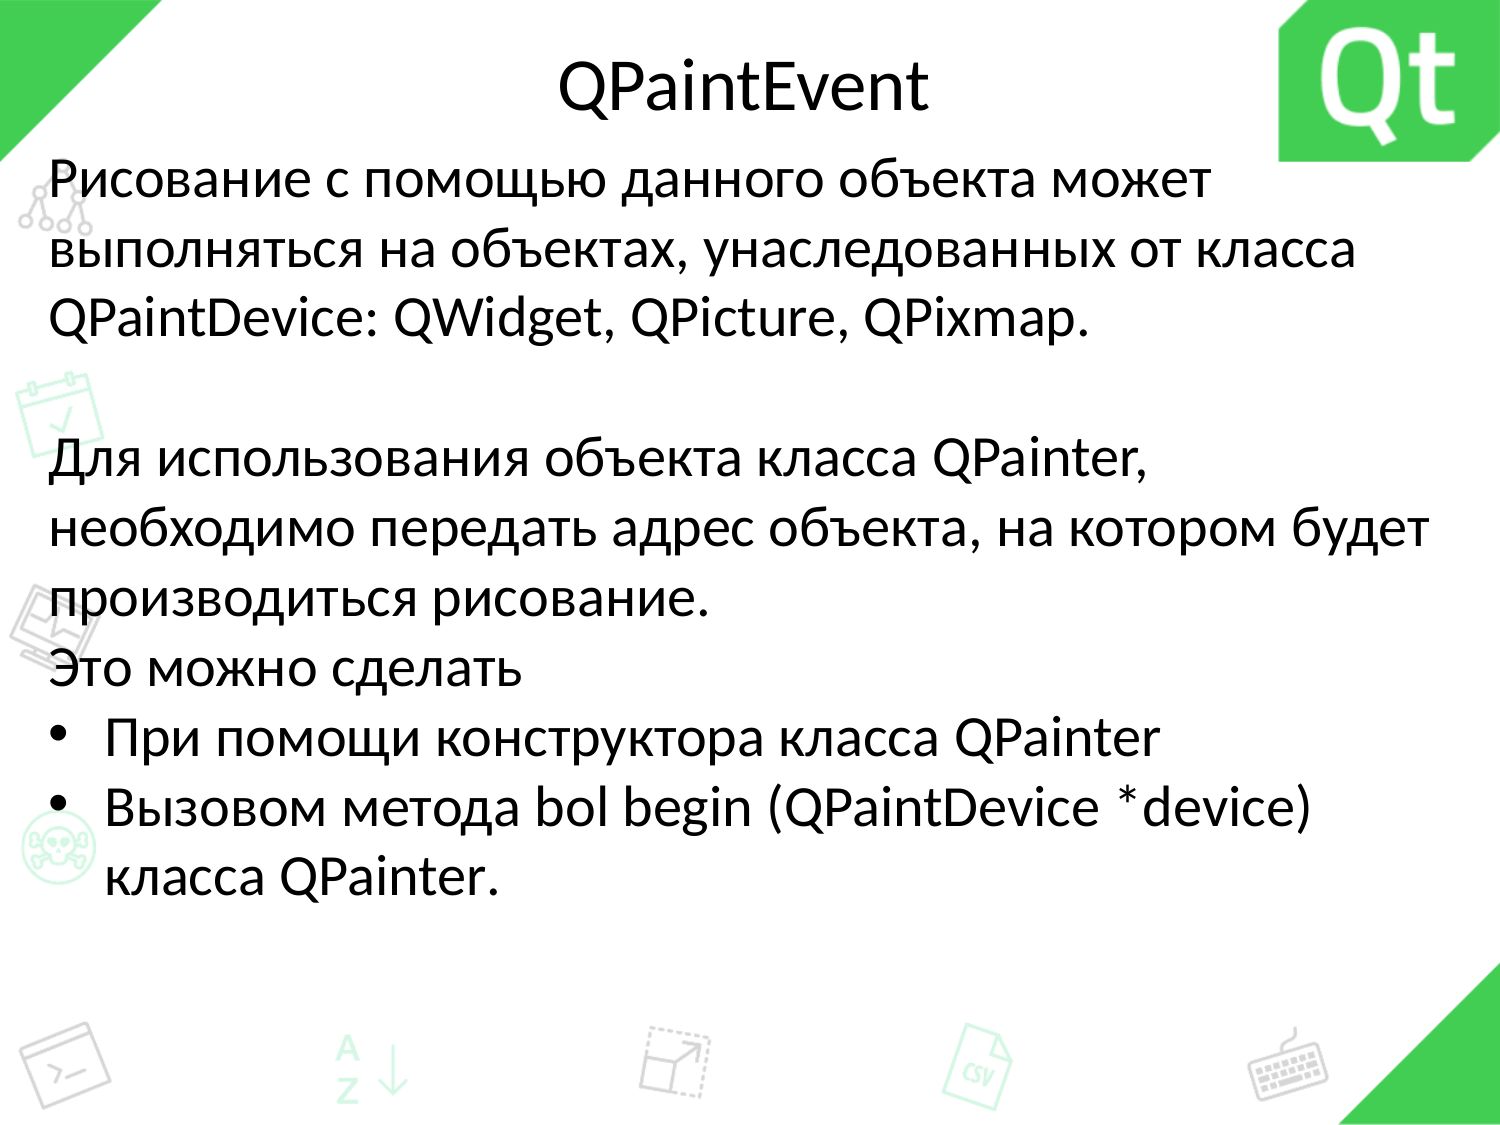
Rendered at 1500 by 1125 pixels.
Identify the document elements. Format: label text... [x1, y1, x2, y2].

title QPaintEvent [64, 0, 1424, 161]
picture [0, 0, 1500, 1125]
list Рисование с помощью данного объекта может выполняться на объектах, унаследованных от класса QPaintDevice: QWidget, QPicture, QPixmap. Для использования объекта класса QPainter, необходимо передать адрес объекта, на котором будет производиться рисование. Это можно сделать При помощи конструктора класса QPainter Вызовом метода bol begin (QPaintDevice *device) класса QPainter. [33, 131, 1455, 1083]
